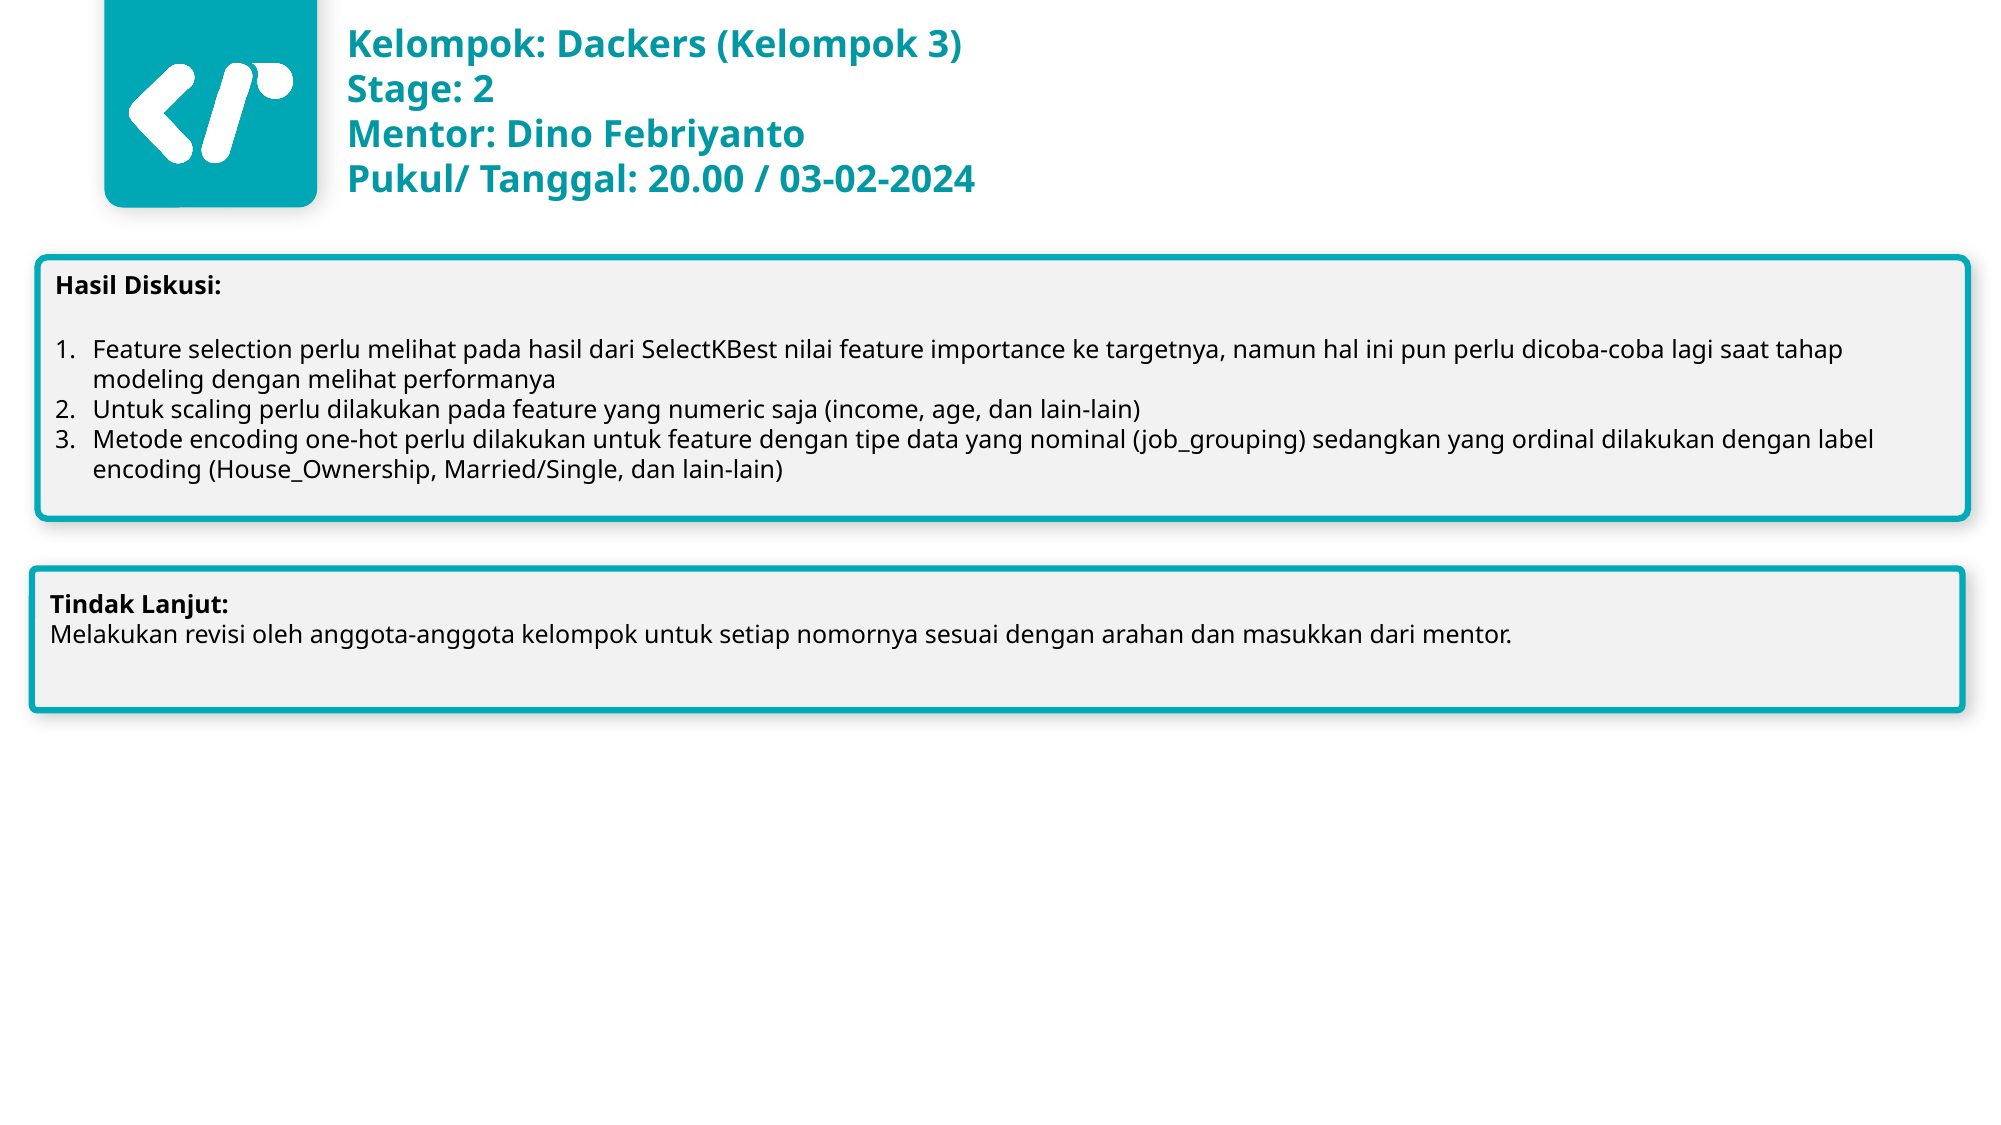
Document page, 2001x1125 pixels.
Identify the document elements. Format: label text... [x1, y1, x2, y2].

text_box Tindak Lanjut: Melakukan revisi oleh anggota-anggota kelompok untuk setiap nomornya sesuai dengan arahan dan masukkan dari mentor. [34, 576, 1960, 719]
text_box [31, 568, 1963, 710]
text_box Hasil Diskusi: Feature selection perlu melihat pada hasil dari SelectKBest nilai feature importance ke targetnya, namun hal ini pun perlu dicoba-coba lagi saat tahap modeling dengan melihat performanya Untuk scaling perlu dilakukan pada feature yang numeric saja (income, age, dan lain-lain) Metode encoding one-hot perlu dilakukan untuk feature dengan tipe data yang nominal (job_grouping) sedangkan yang ordinal dilakukan dengan label encoding (House_Ownership, Married/Single, dan lain-lain) [40, 257, 1966, 511]
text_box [96, 0, 325, 208]
text_box [37, 260, 1968, 519]
text_box Kelompok: Dackers (Kelompok 3) Stage: 2 Mentor: Dino Febriyanto Pukul/ Tanggal: 20.00 / 03-02-2024 [331, 12, 1963, 215]
